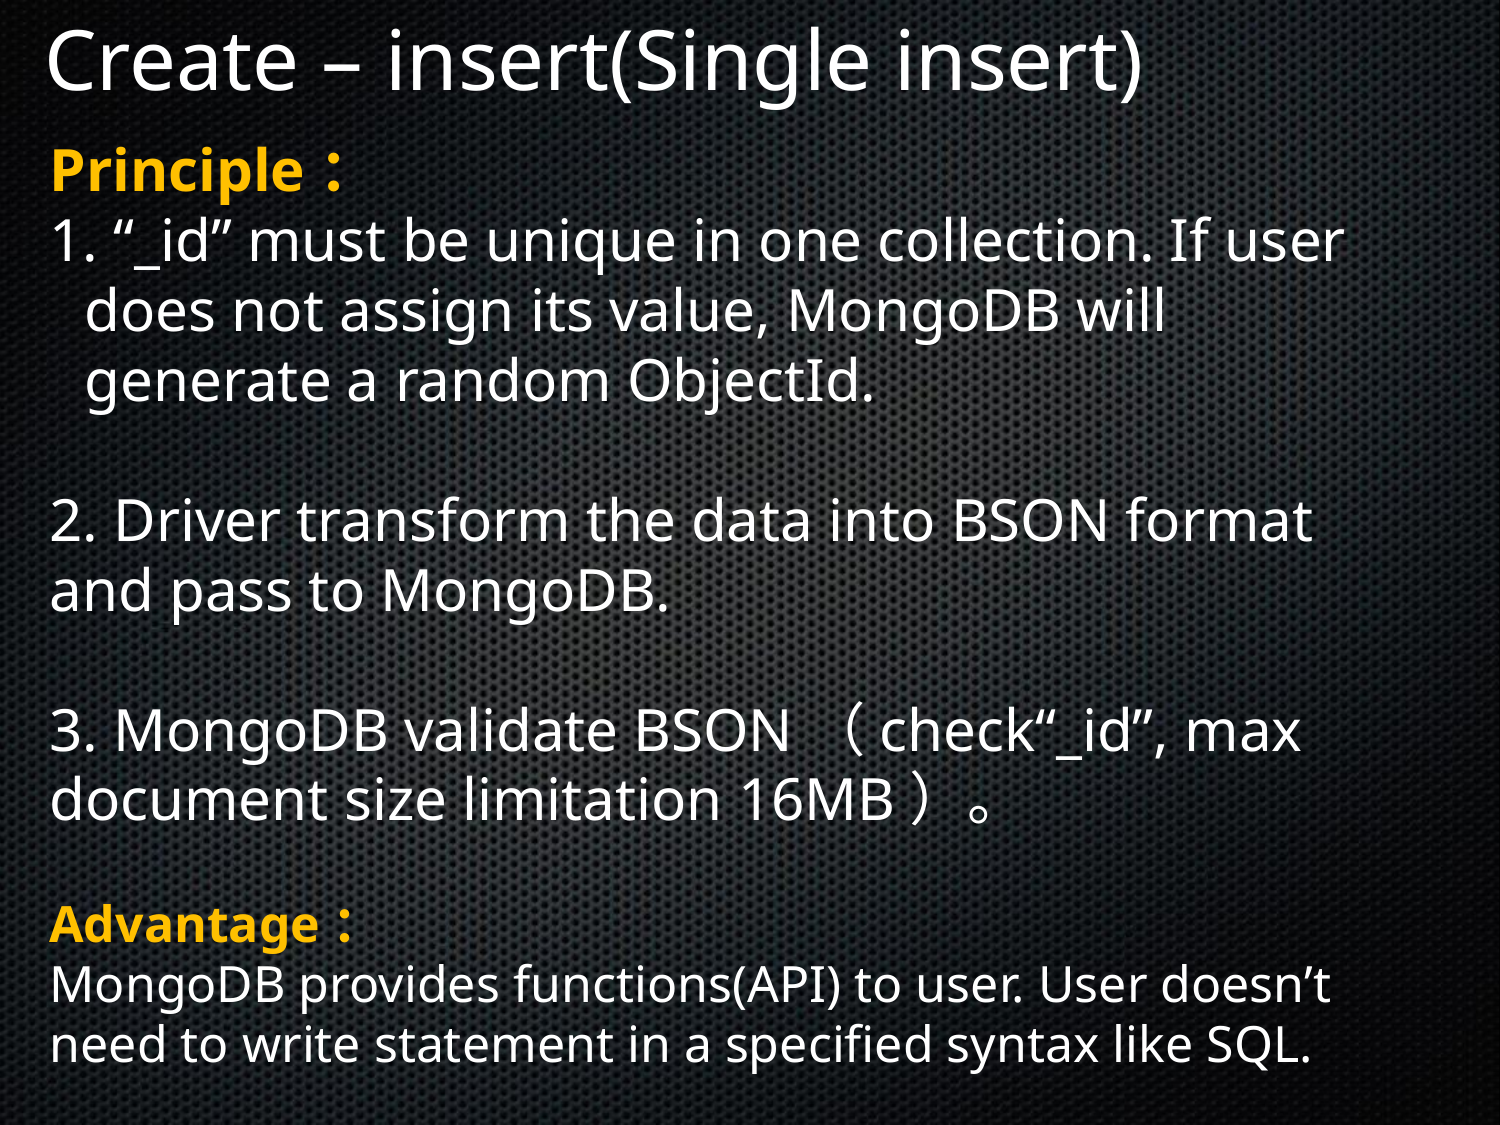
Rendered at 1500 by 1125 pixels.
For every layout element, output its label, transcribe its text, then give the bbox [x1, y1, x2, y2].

picture [0, 0, 1500, 1125]
text_box Principle： “_id” must be unique in one collection. If user does not assign its value, MongoDB will generate a random ObjectId. 2. Driver transform the data into BSON format and pass to MongoDB. 3. MongoDB validate BSON（check“_id”, max document size limitation 16MB）。 Advantage： MongoDB provides functions(API) to user. User doesn’t need to write statement in a specified syntax like SQL. [34, 125, 1429, 1125]
text_box Create – insert(Single insert) [29, 0, 1164, 115]
